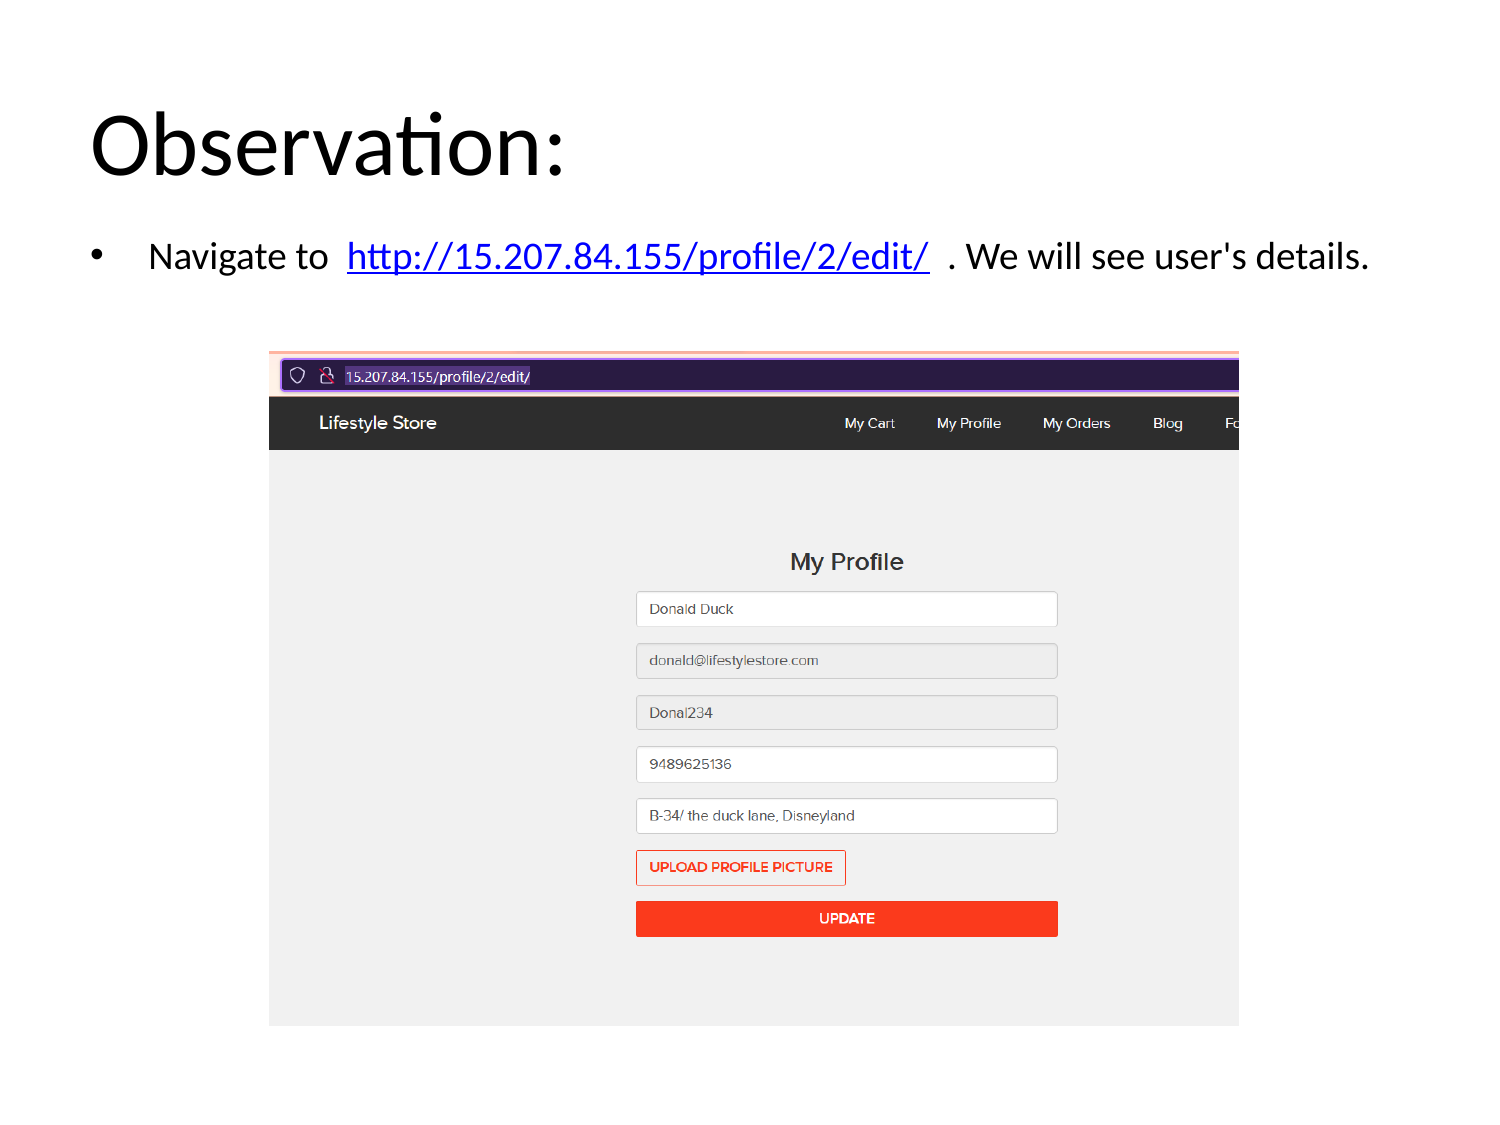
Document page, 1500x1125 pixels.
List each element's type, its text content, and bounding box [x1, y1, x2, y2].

list Navigate to http://15.207.84.155/profile/2/edit/ . We will see user's details. [75, 222, 1425, 387]
picture [269, 351, 1239, 1027]
title Observation: [75, 45, 1425, 222]
